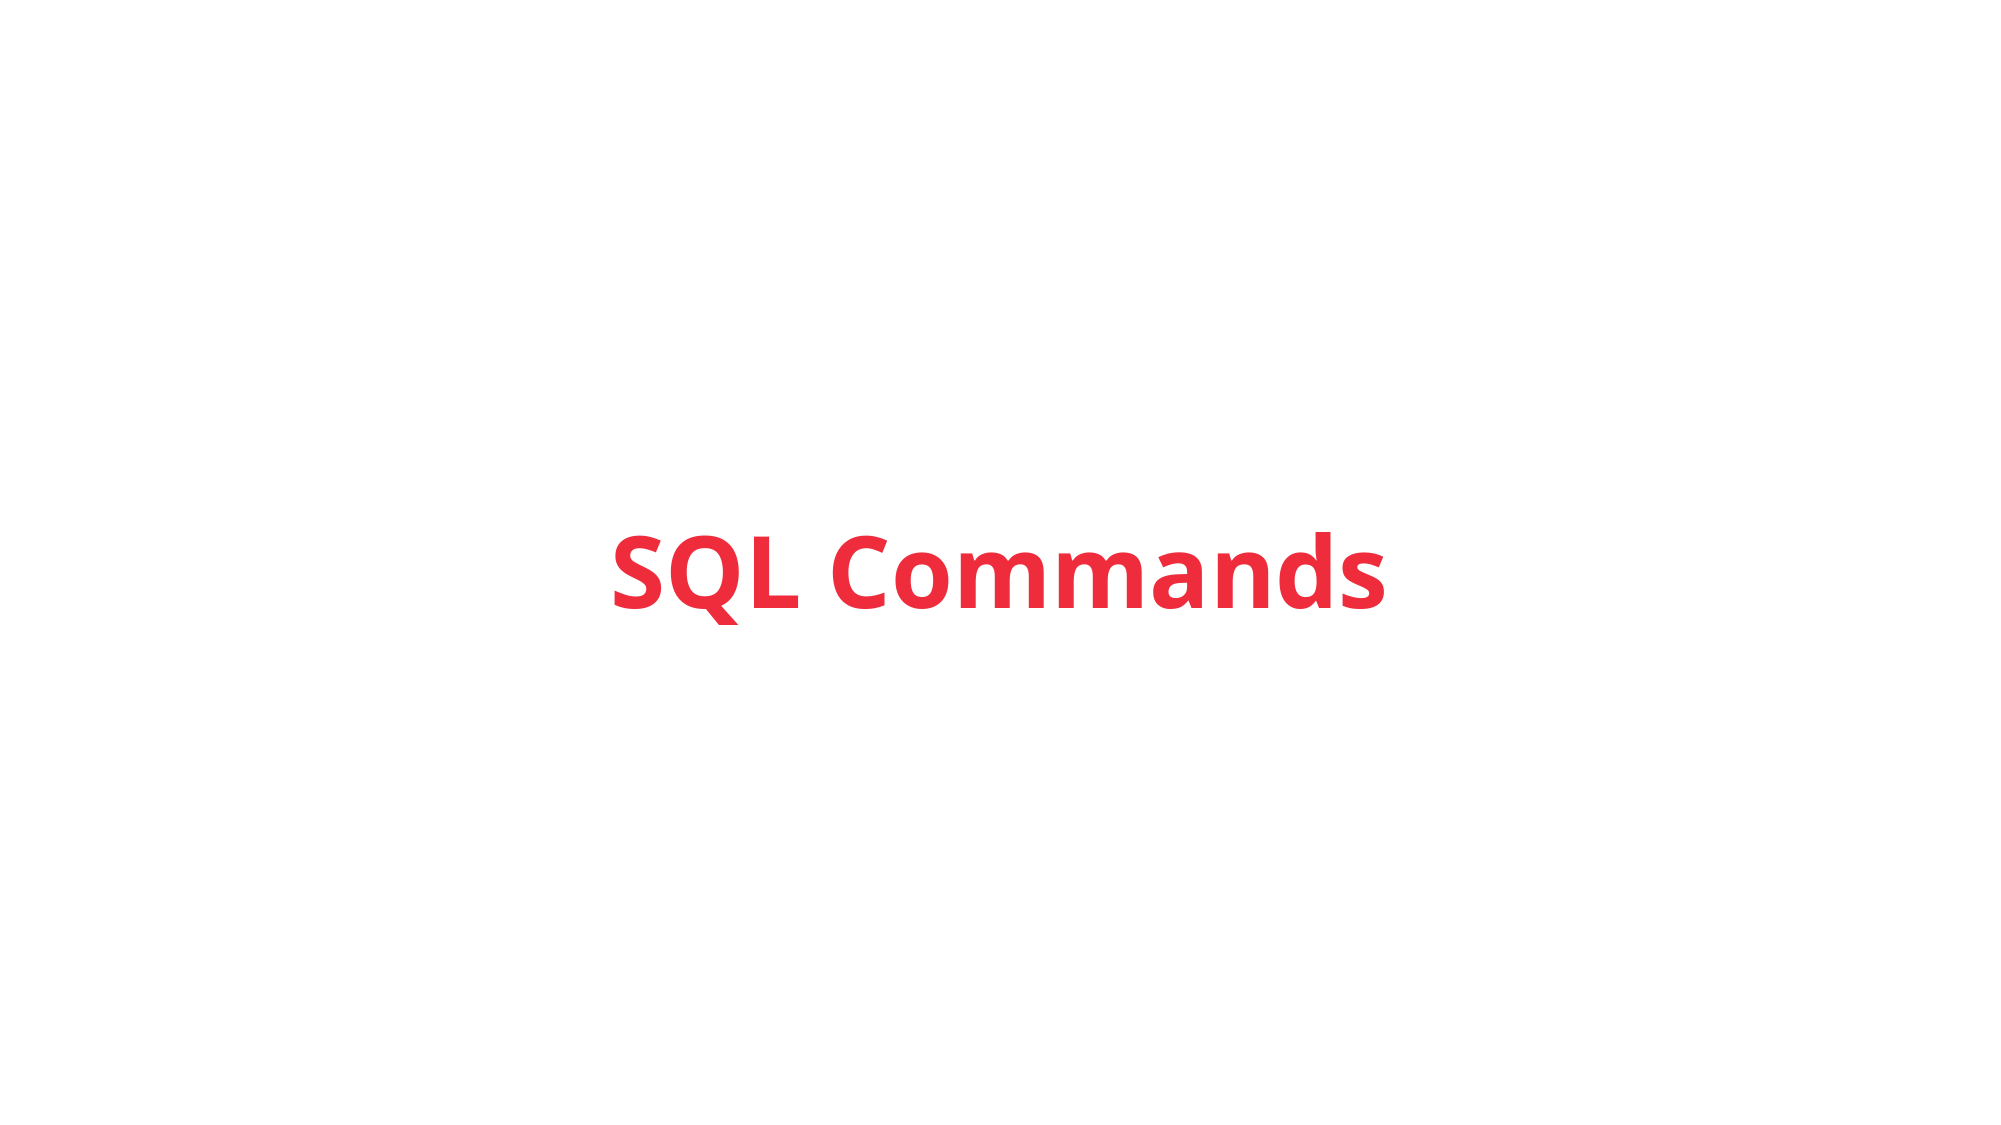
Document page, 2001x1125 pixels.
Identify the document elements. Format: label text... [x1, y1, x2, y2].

text_box SQL Commands [0, 381, 2000, 637]
